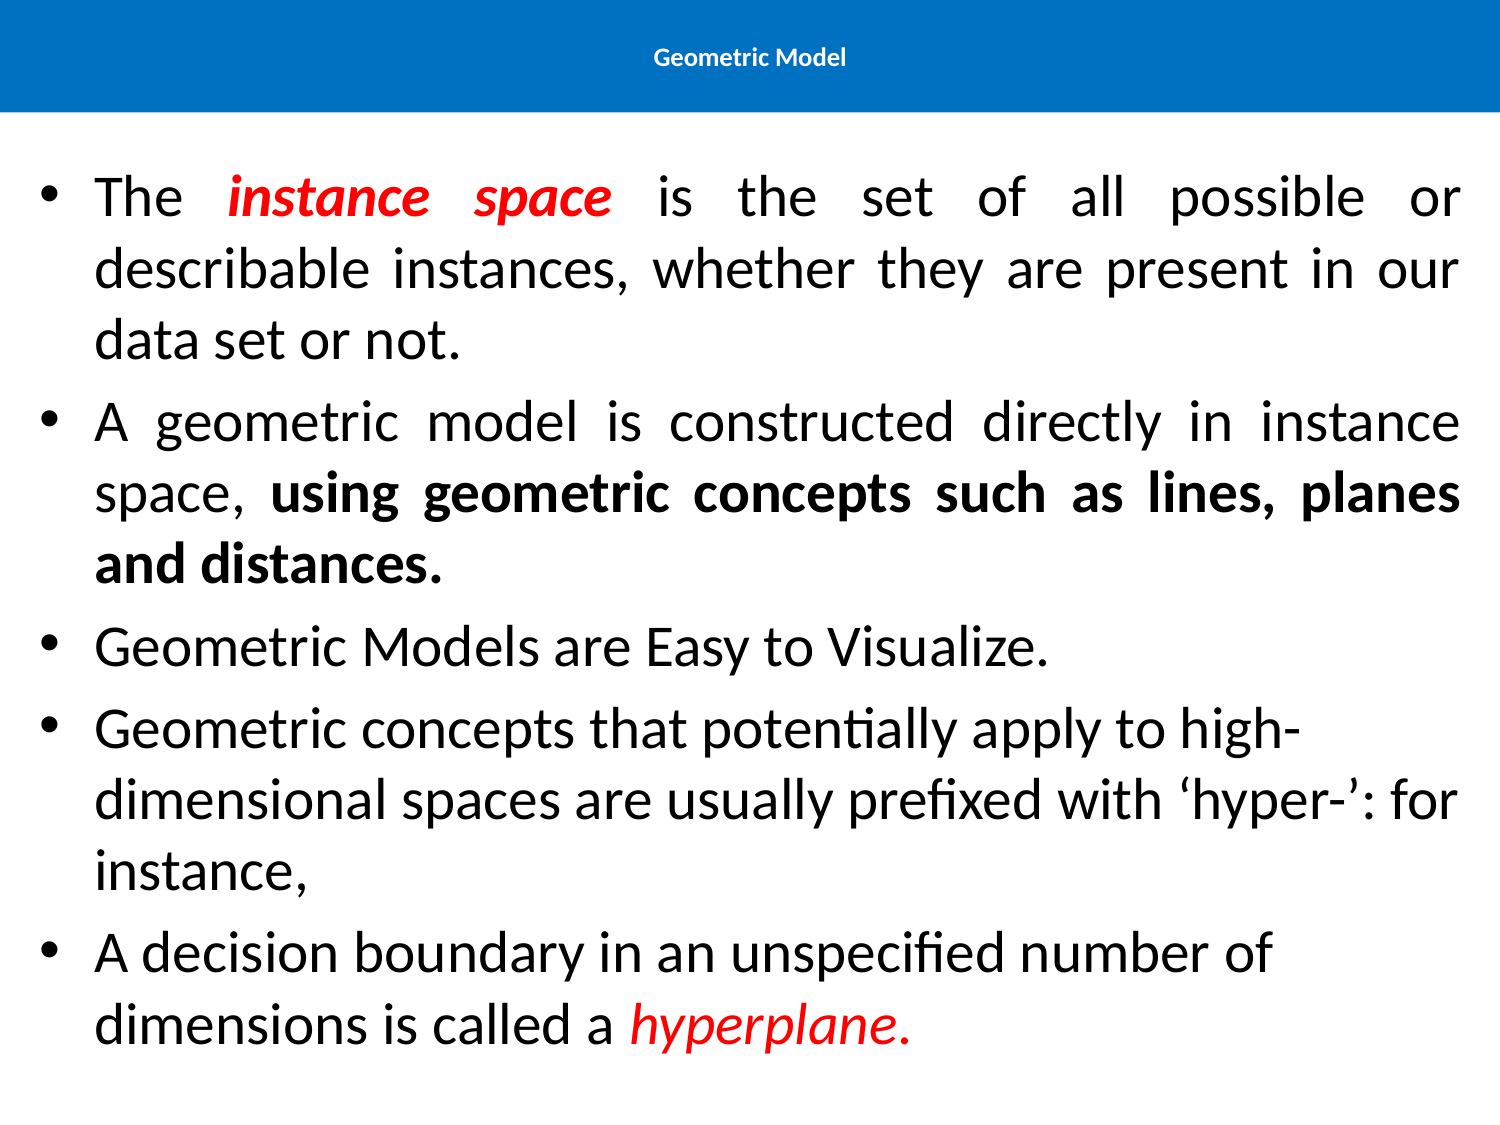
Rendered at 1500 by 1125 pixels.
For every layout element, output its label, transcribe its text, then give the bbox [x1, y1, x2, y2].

title Geometric Model [0, 0, 1500, 113]
list The instance space is the set of all possible or describable instances, whether they are present in our data set or not. A geometric model is constructed directly in instance space, using geometric concepts such as lines, planes and distances. Geometric Models are Easy to Visualize. Geometric concepts that potentially apply to high-dimensional spaces are usually prefixed with ‘hyper-’: for instance, A decision boundary in an unspecified number of dimensions is called a hyperplane. [24, 149, 1478, 1065]
